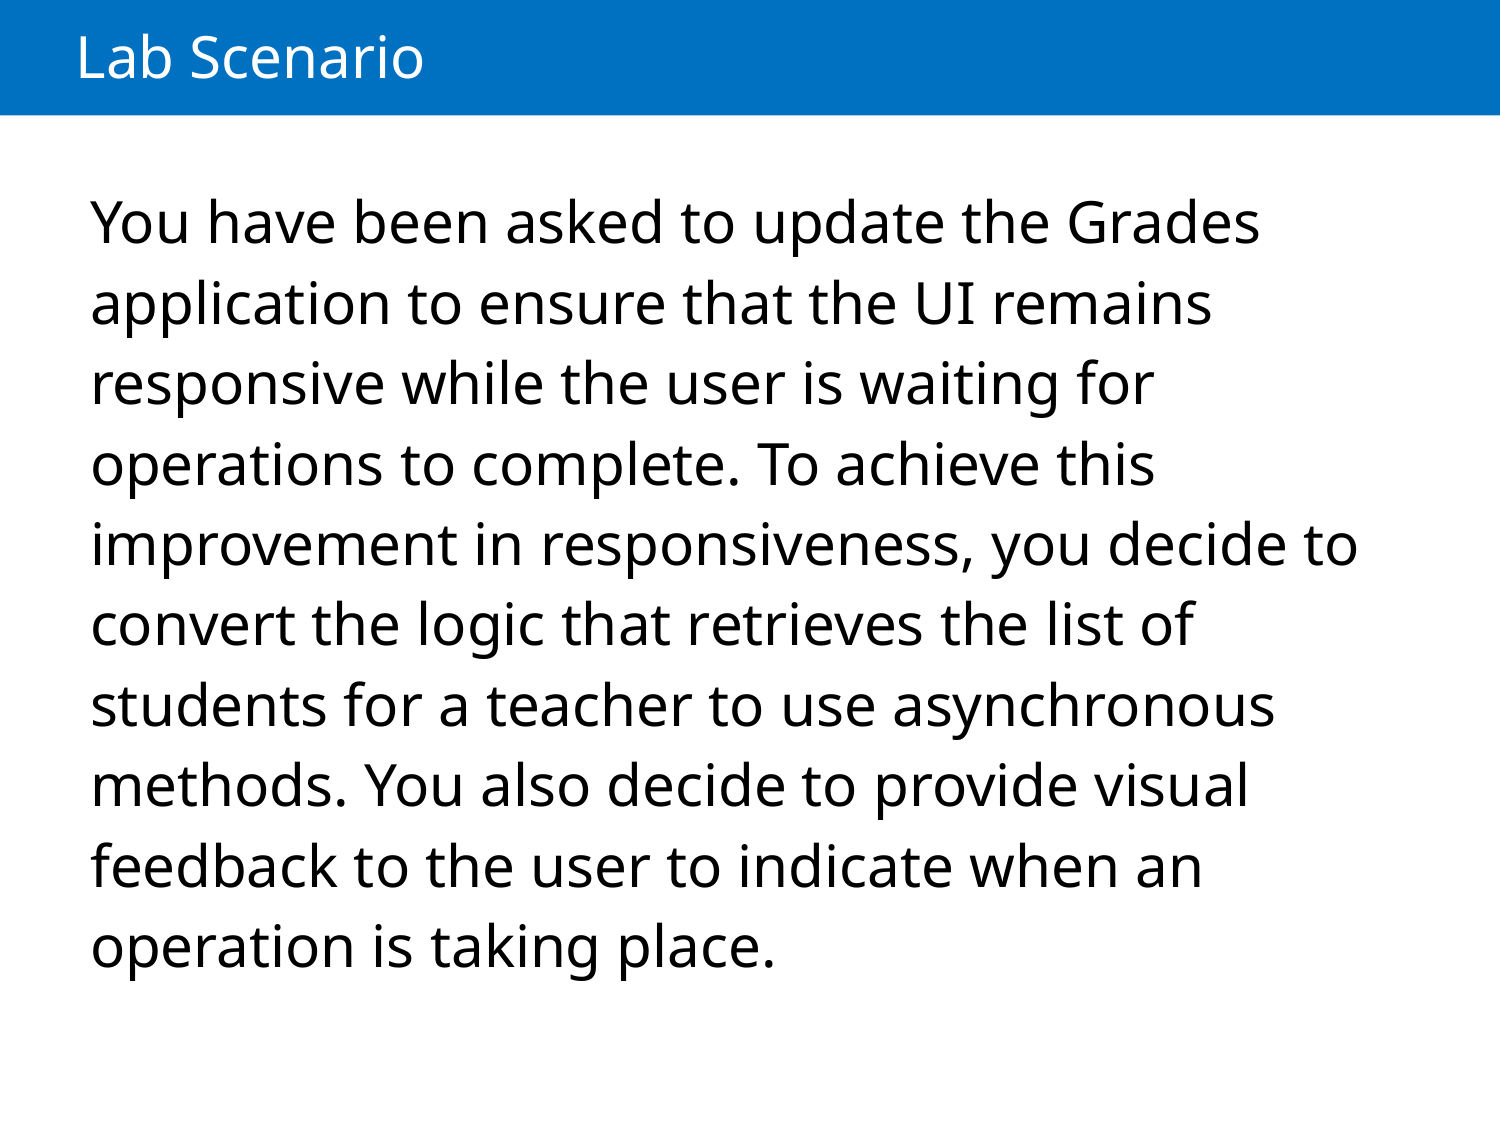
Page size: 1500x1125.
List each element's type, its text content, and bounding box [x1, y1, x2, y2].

text_box You have been asked to update the Grades application to ensure that the UI remains responsive while the user is waiting for operations to complete. To achieve this improvement in responsiveness, you decide to convert the logic that retrieves the list of students for a teacher to use asynchronous methods. You also decide to provide visual feedback to the user to indicate when an operation is taking place. [75, 167, 1408, 987]
title Lab Scenario [75, 0, 1351, 122]
